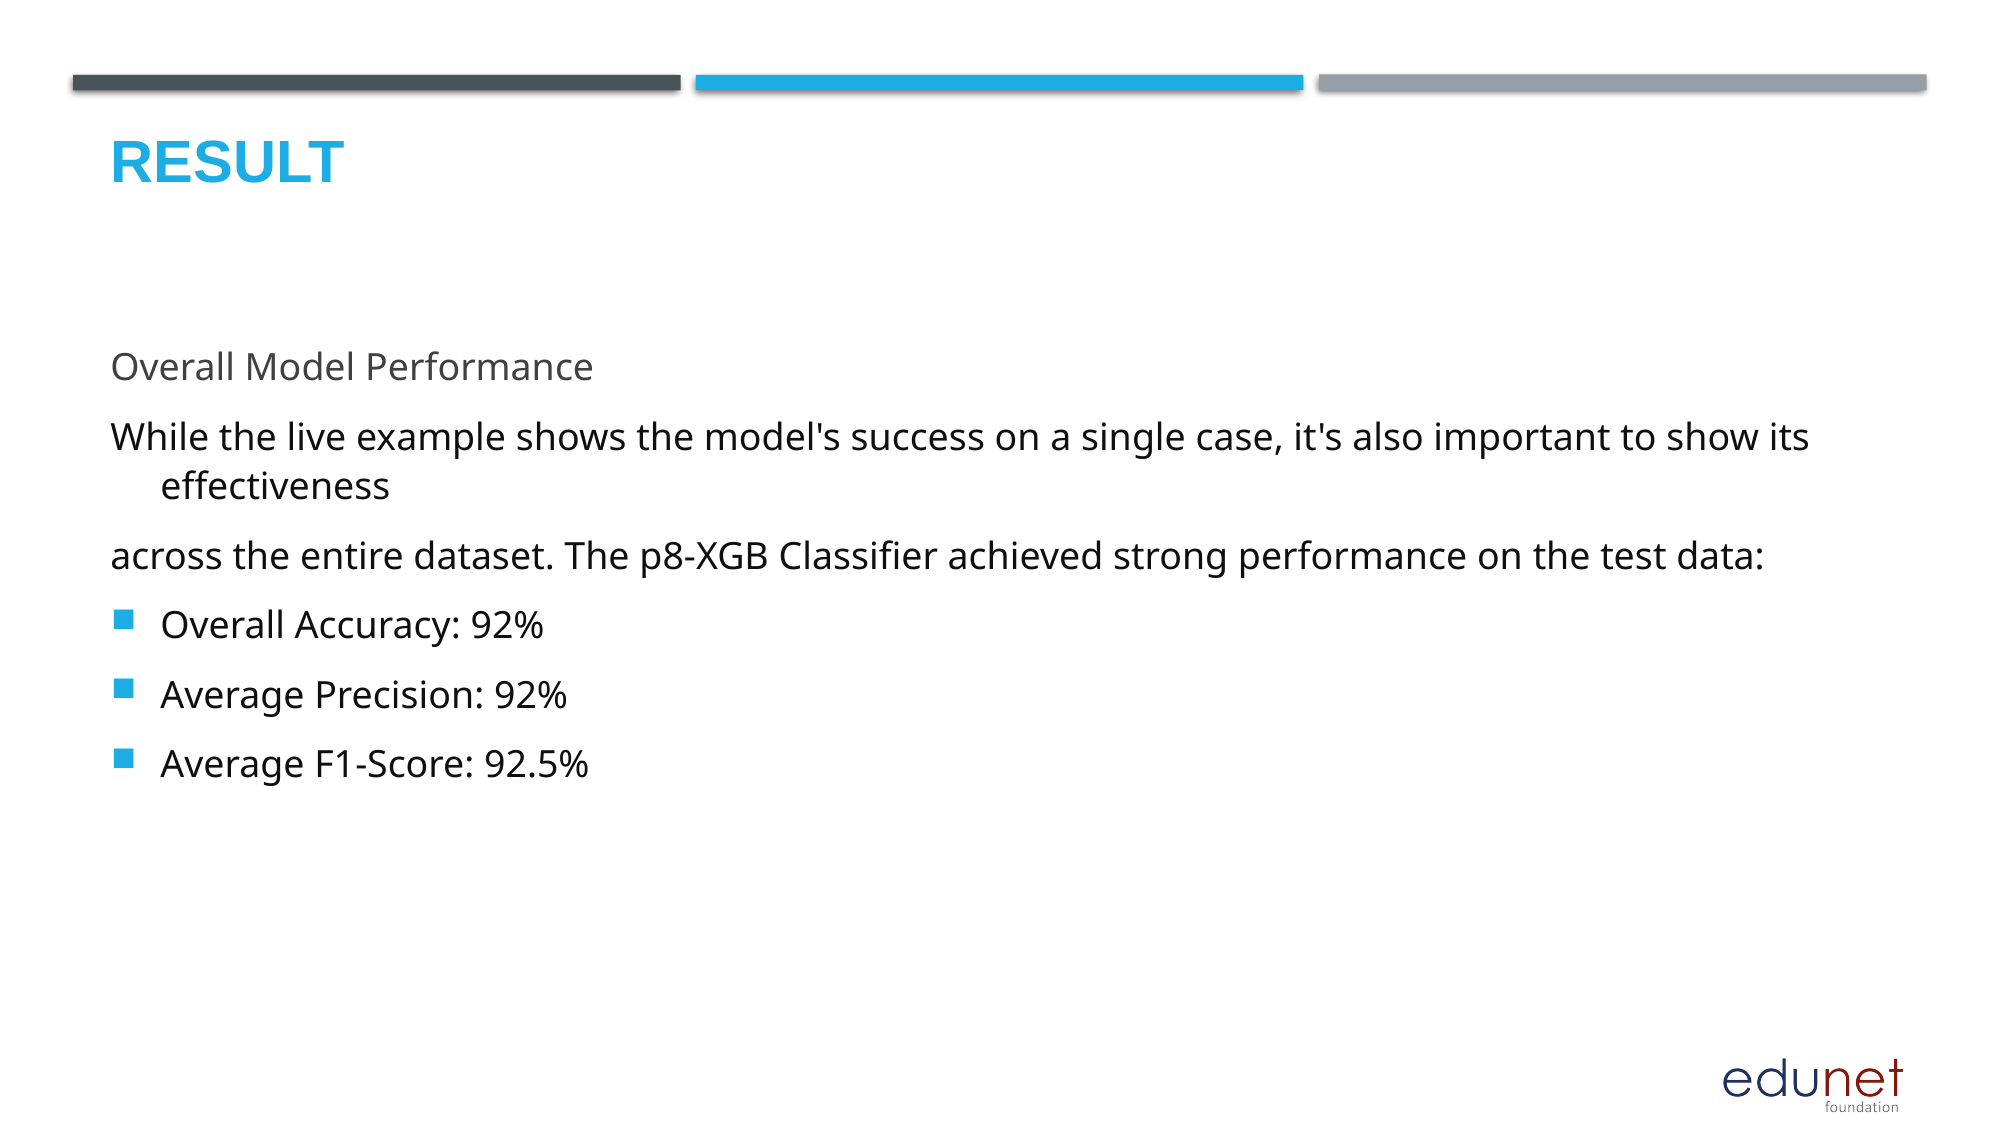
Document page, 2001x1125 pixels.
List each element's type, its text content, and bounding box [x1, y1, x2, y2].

picture [1719, 1056, 1905, 1116]
title Result [95, 115, 1905, 203]
list Overall Model Performance While the live example shows the model's success on a single case, it's also important to show its effectiveness across the entire dataset. The p8-XGB Classifier achieved strong performance on the test data: Overall Accuracy: 92% Average Precision: 92% Average F1-Score: 92.5% [95, 213, 1905, 981]
